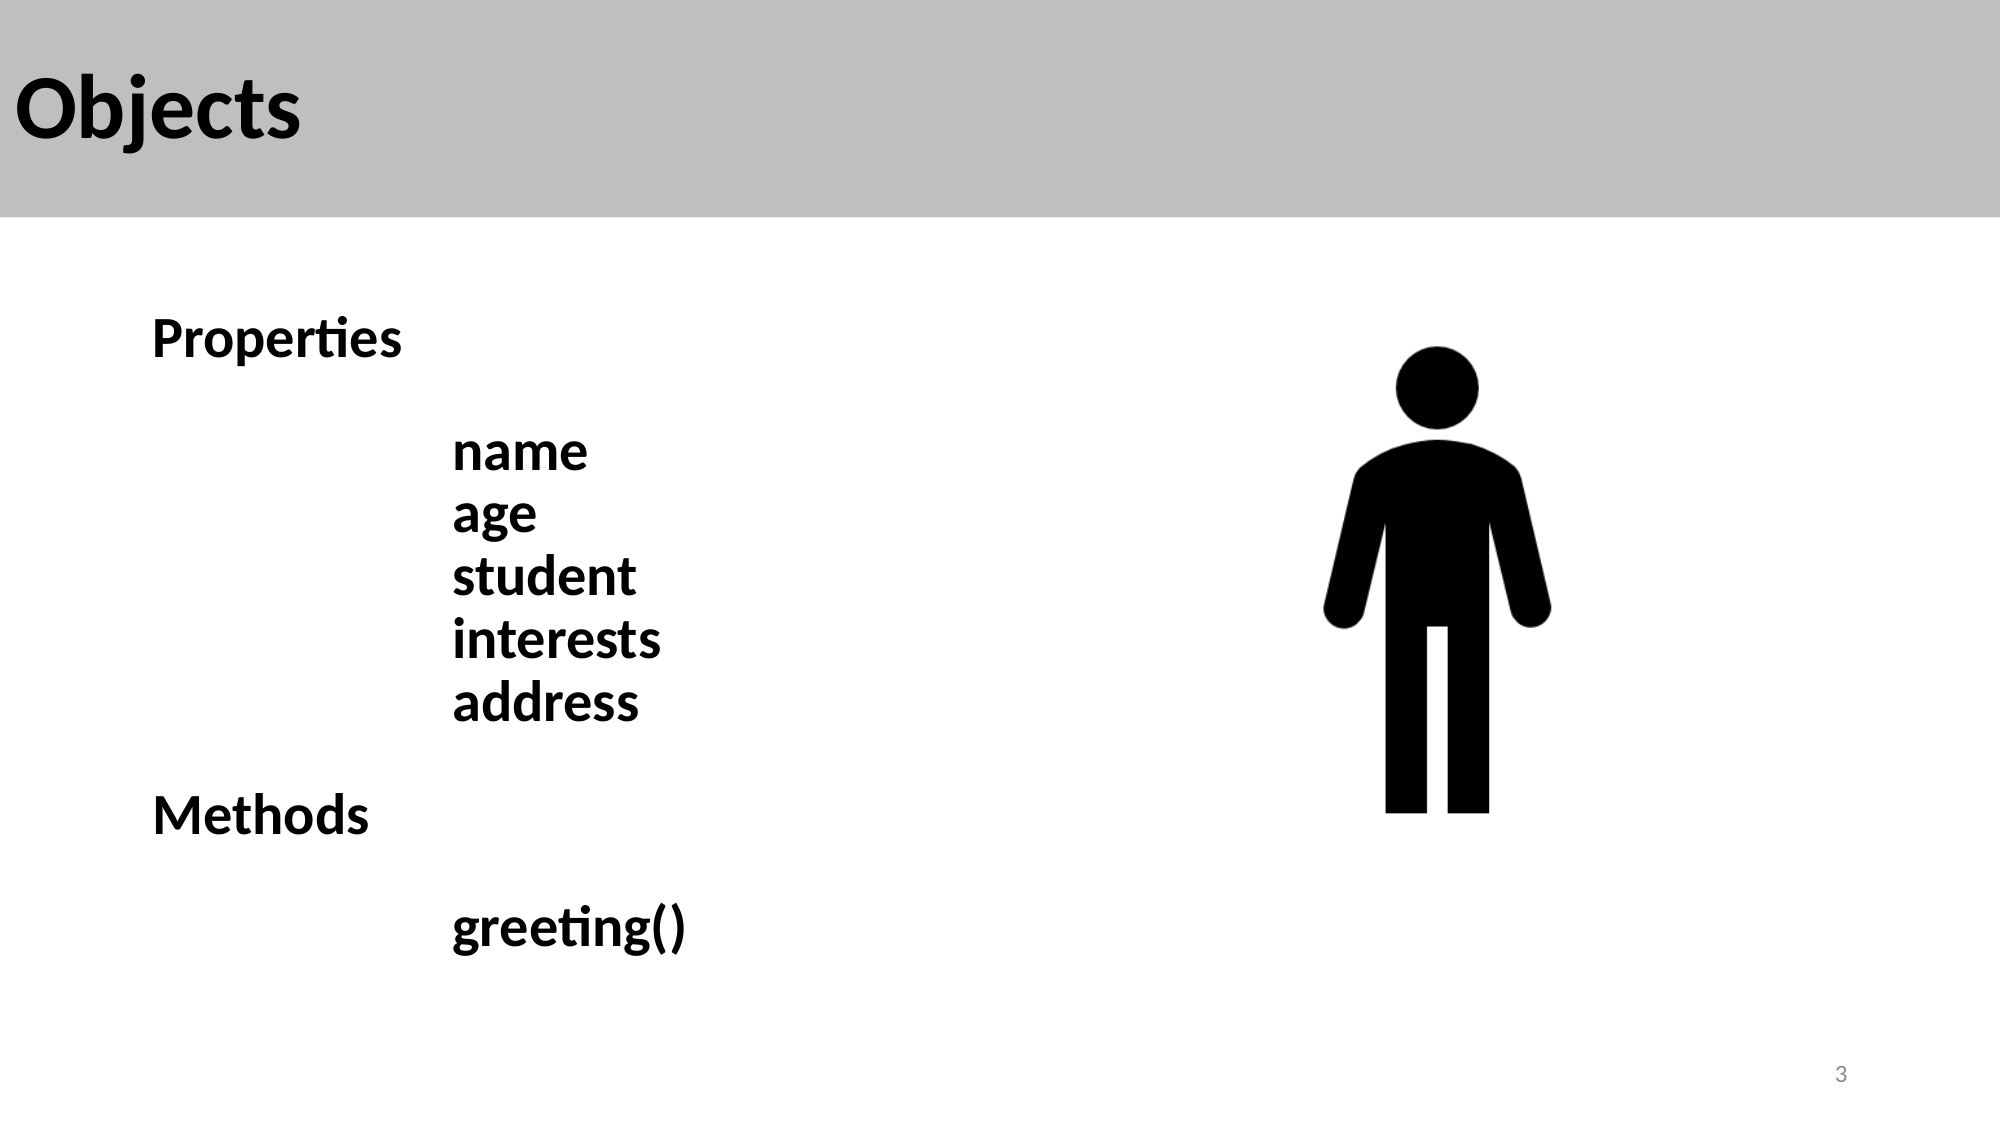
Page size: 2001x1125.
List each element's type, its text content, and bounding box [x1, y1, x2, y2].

title Objects [0, 0, 2000, 218]
slide_number 3 [1412, 1042, 1863, 1103]
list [1188, 331, 1686, 829]
list Properties name age student interests address Methods greeting() [137, 299, 988, 1014]
